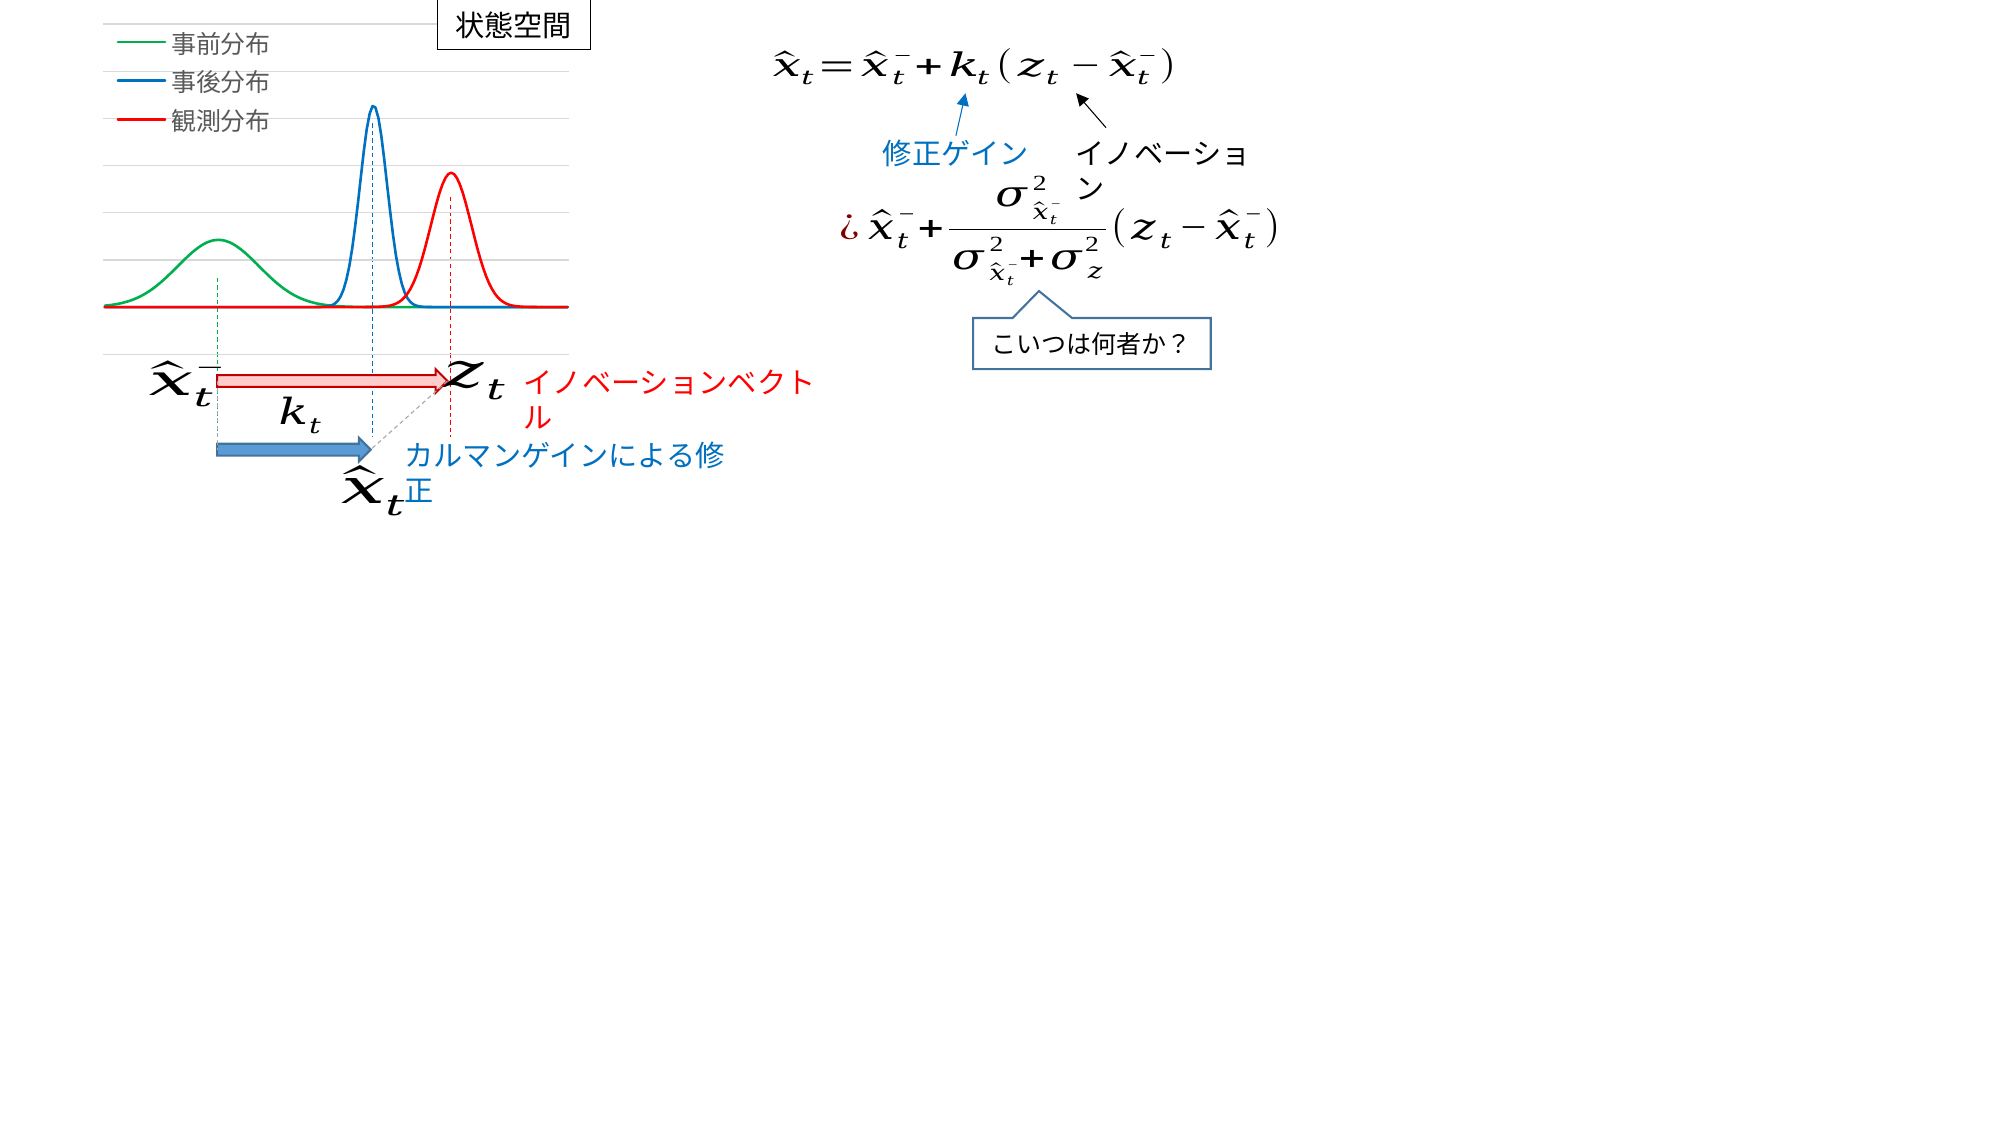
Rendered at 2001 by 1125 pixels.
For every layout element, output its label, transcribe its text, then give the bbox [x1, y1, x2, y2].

text_box カルマンゲインによる修正 [389, 429, 753, 515]
text_box イノベーションベクトル [508, 356, 840, 442]
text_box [370, 380, 448, 450]
text_box こいつは何者か？ [972, 289, 1212, 371]
text_box [216, 435, 372, 464]
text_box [955, 93, 966, 136]
chart [28, 0, 591, 378]
text_box [218, 378, 372, 388]
text_box イノベーション [1061, 127, 1269, 213]
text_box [1076, 93, 1107, 128]
